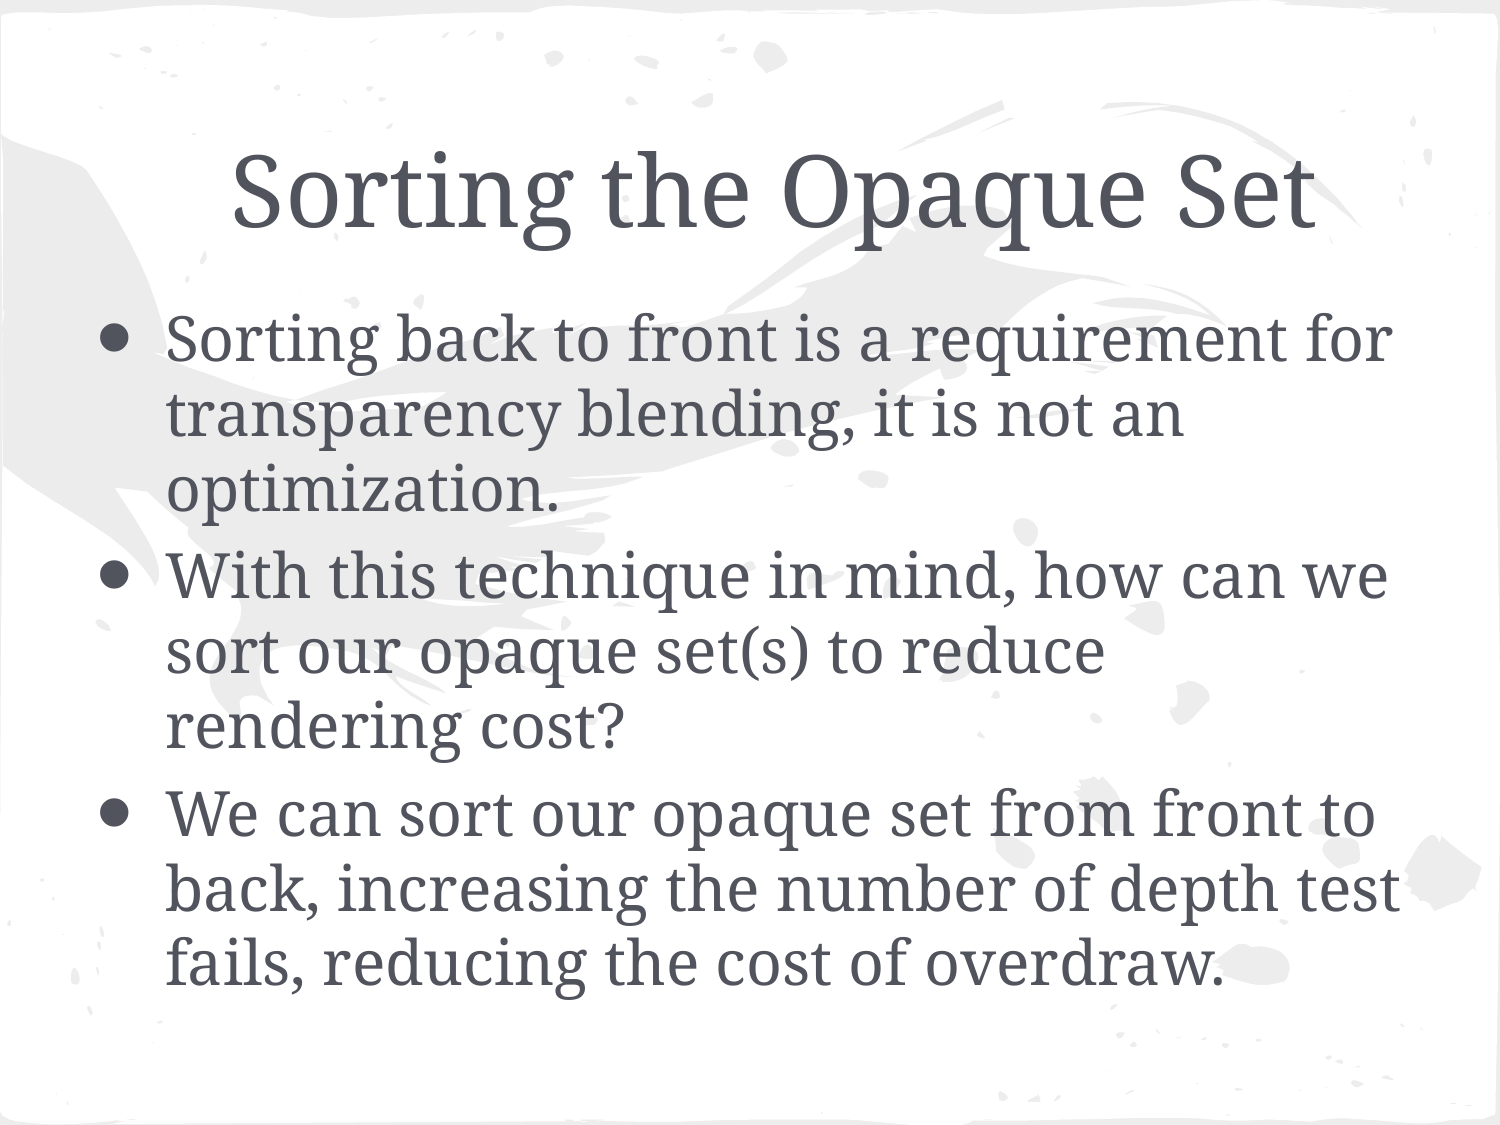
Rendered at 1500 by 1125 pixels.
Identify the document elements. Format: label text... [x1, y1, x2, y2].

list Sorting back to front is a requirement for transparency blending, it is not an optimization. With this technique in mind, how can we sort our opaque set(s) to reduce rendering cost? We can sort our opaque set from front to back, increasing the number of depth test fails, reducing the cost of overdraw. [75, 283, 1425, 1078]
title Sorting the Opaque Set [75, 34, 1425, 263]
